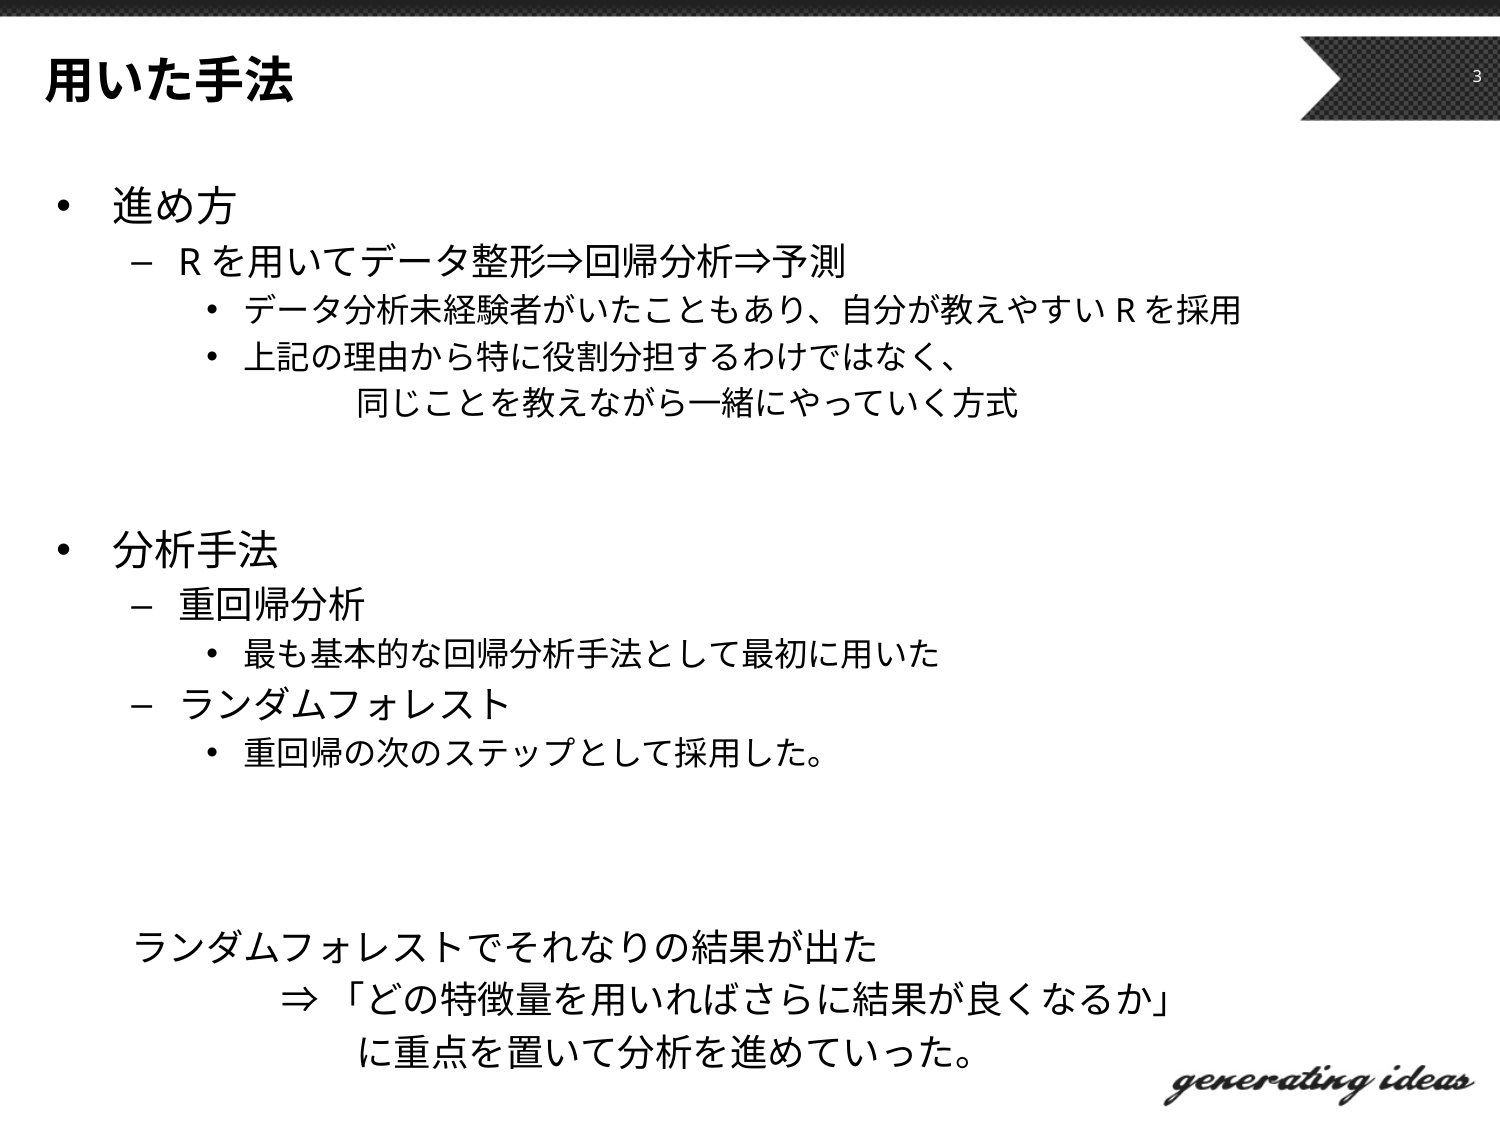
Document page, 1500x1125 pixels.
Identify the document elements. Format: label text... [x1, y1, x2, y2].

picture [0, 0, 1500, 1125]
list 進め方 Rを用いてデータ整形⇒回帰分析⇒予測 データ分析未経験者がいたこともあり、自分が教えやすいRを採用 上記の理由から特に役割分担するわけではなく、 同じことを教えながら一緒にやっていく方式 分析手法 重回帰分析 最も基本的な回帰分析手法として最初に用いた ランダムフォレスト 重回帰の次のステップとして採用した。 ランダムフォレストでそれなりの結果が出た ⇒「どの特徴量を用いればさらに結果が良くなるか」 に重点を置いて分析を進めていった。 [40, 172, 1353, 988]
slide_number 3 [1412, 65, 1483, 102]
title 用いた手法 [29, 30, 1294, 126]
